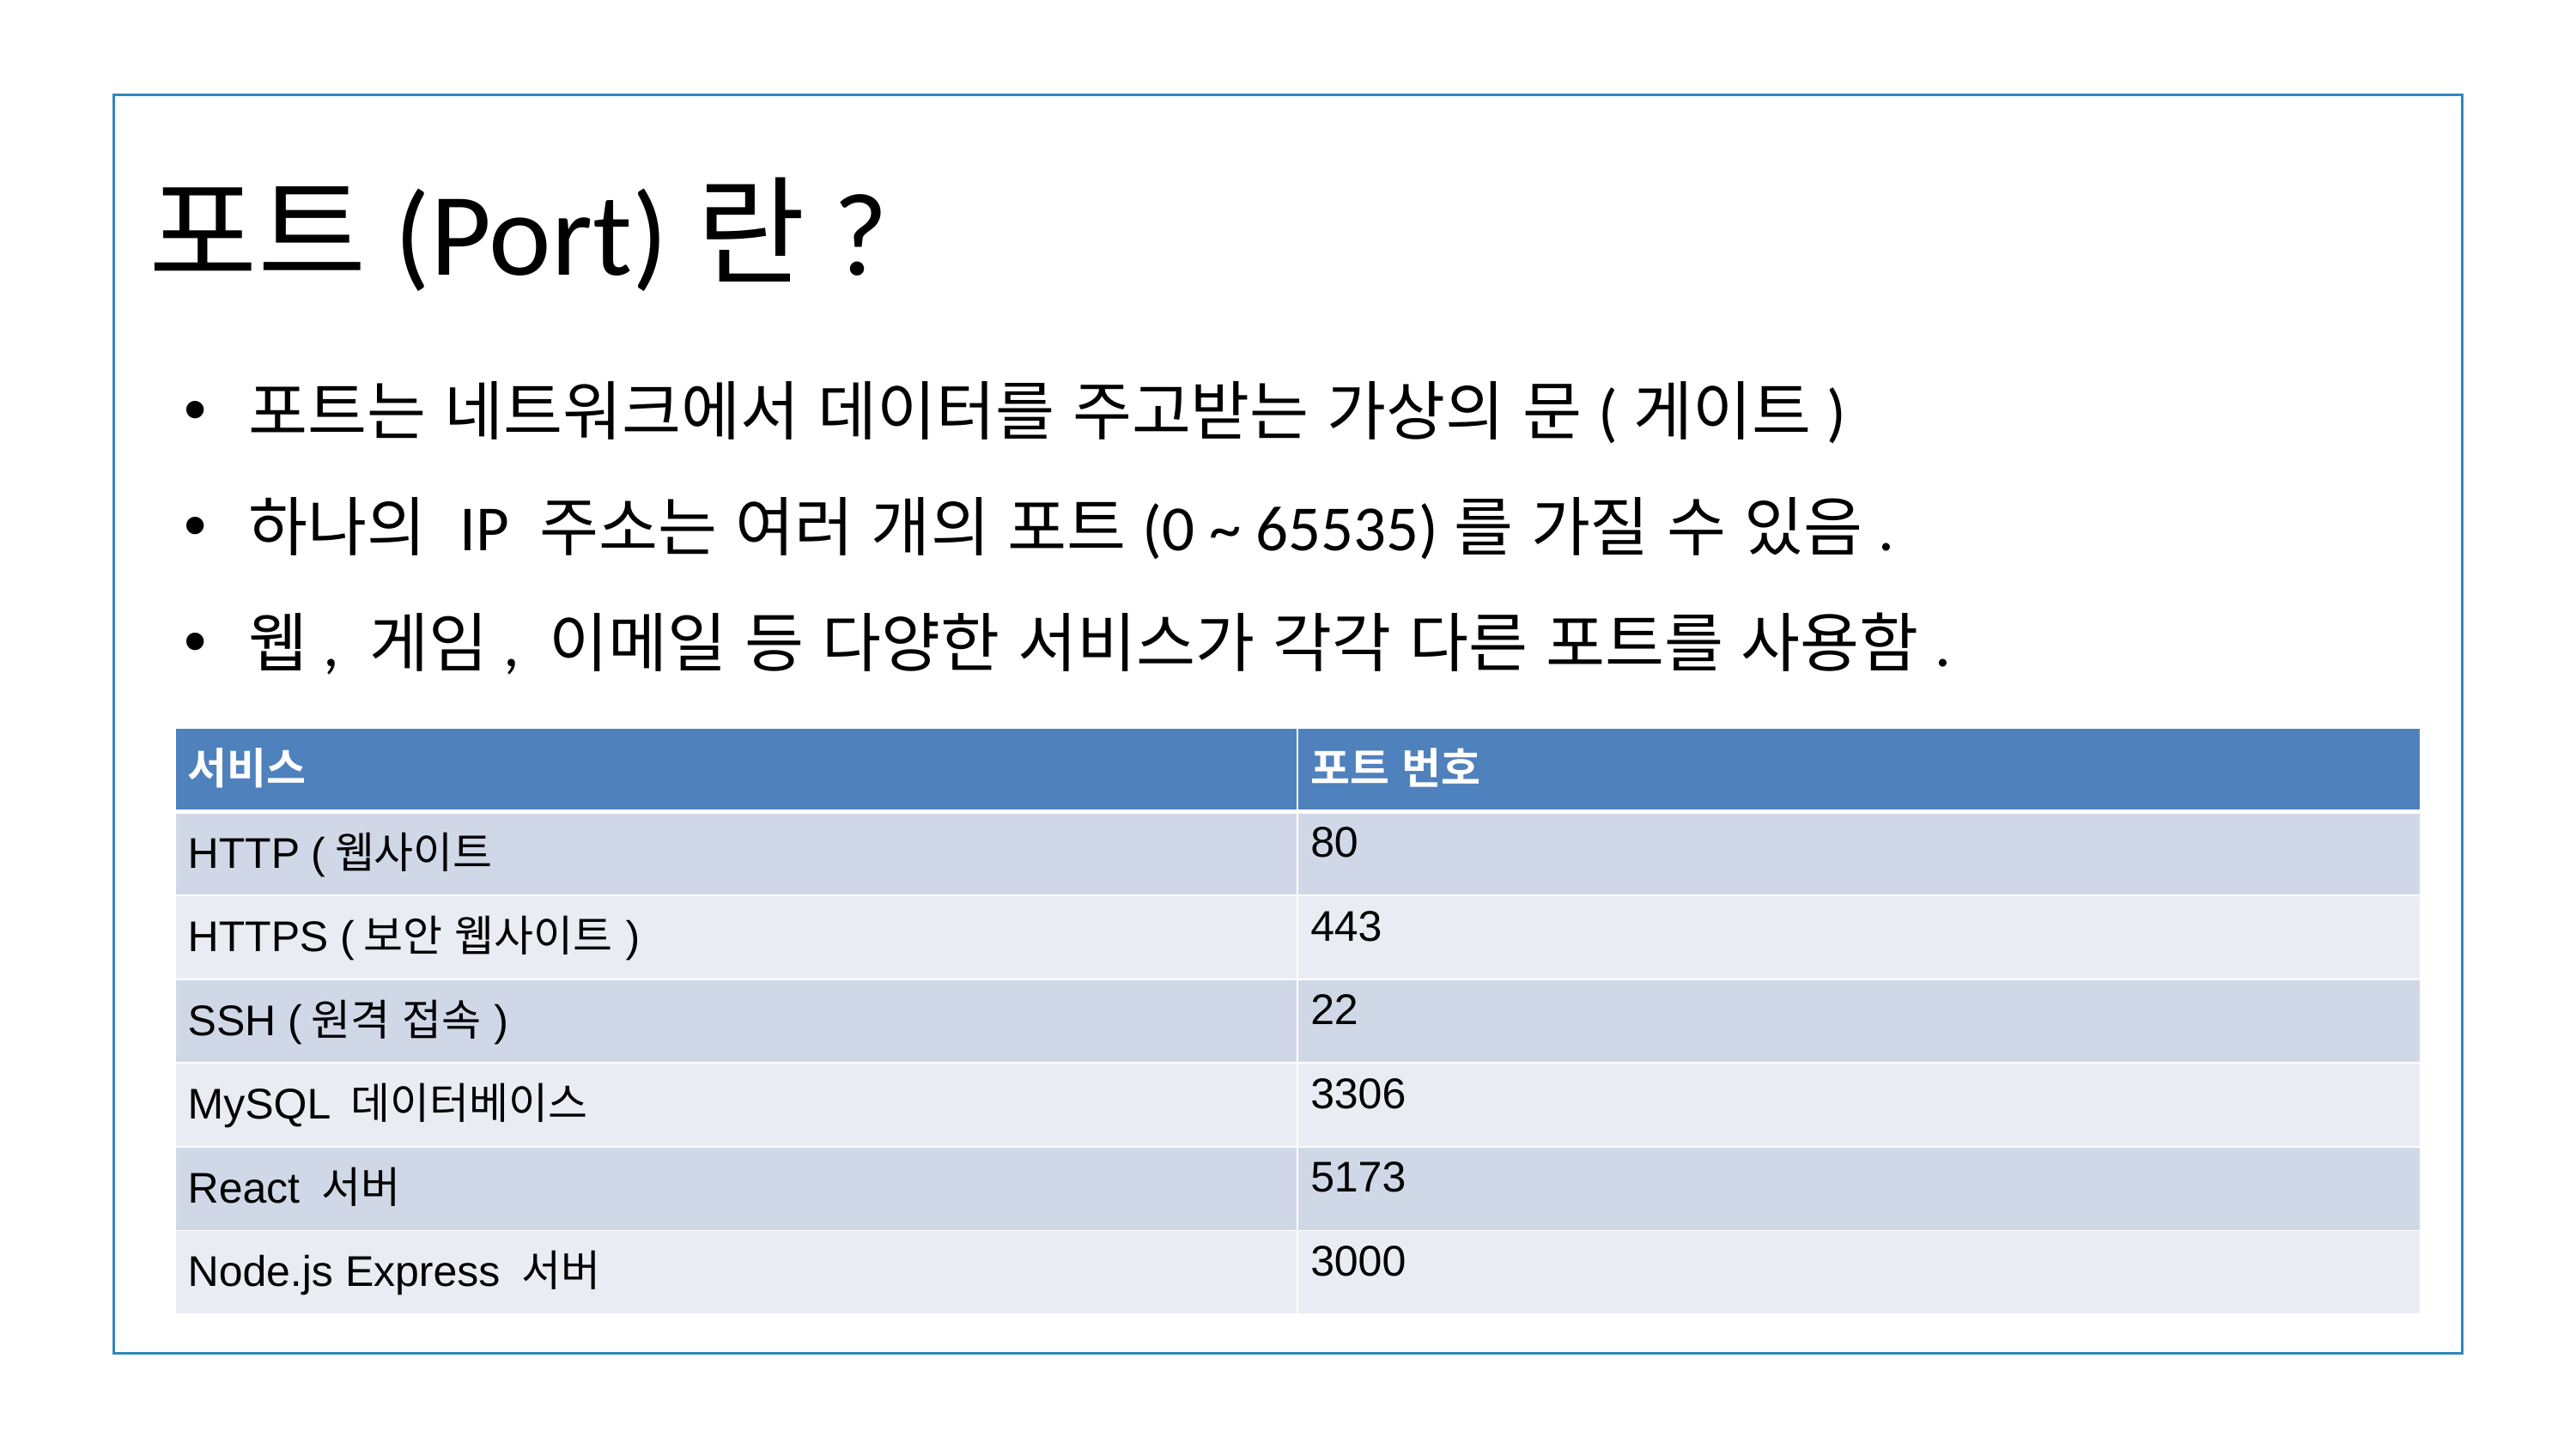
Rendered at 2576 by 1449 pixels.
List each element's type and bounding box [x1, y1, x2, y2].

text_box [113, 94, 2463, 1354]
